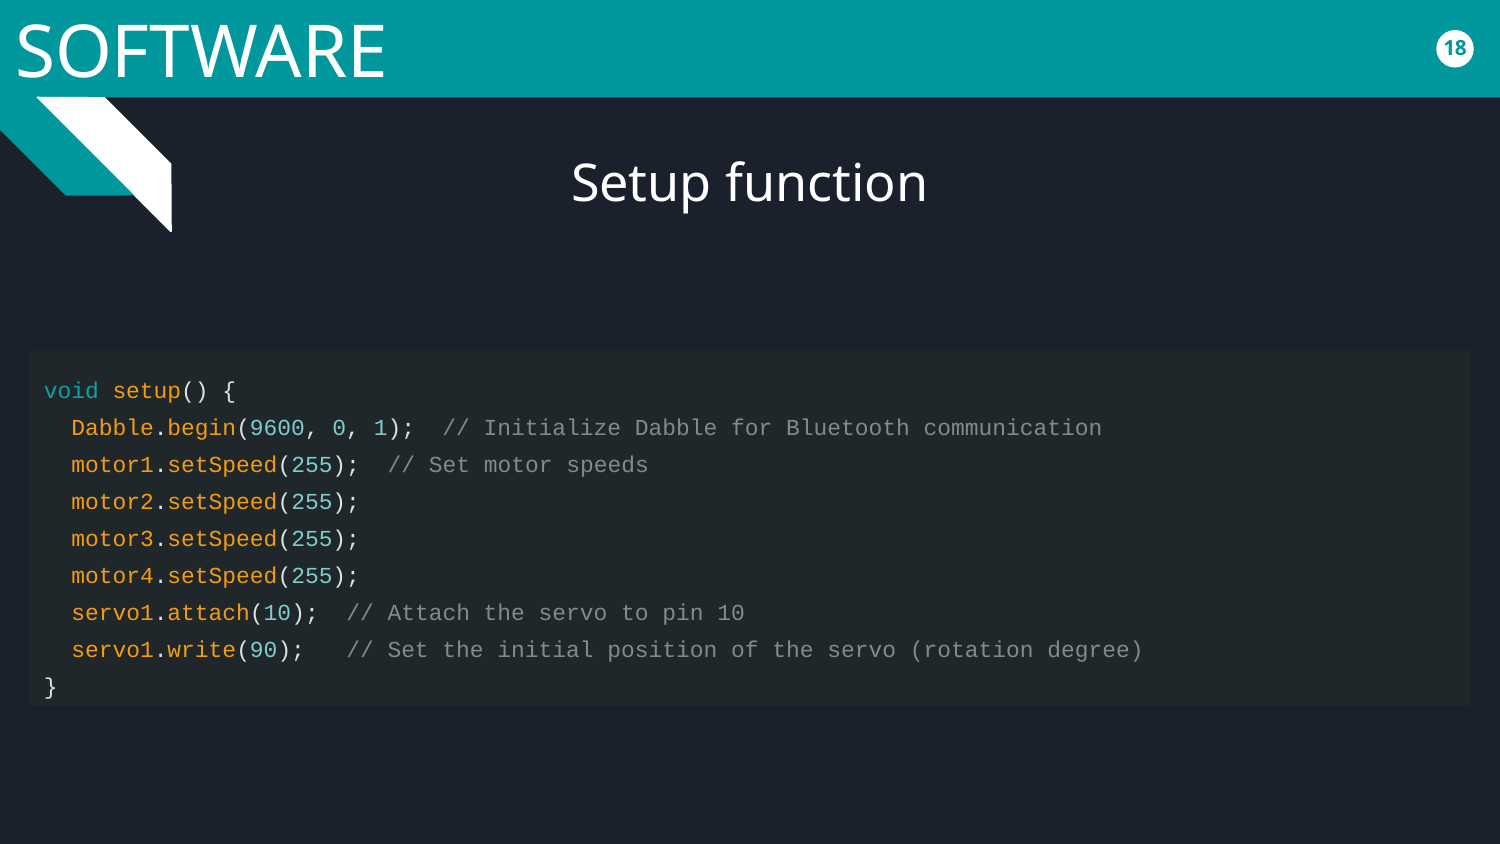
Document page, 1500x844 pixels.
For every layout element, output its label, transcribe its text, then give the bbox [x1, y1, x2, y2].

text_box void setup() { Dabble.begin(9600, 0, 1); // Initialize Dabble for Bluetooth communication motor1.setSpeed(255); // Set motor speeds motor2.setSpeed(255); motor3.setSpeed(255); motor4.setSpeed(255); servo1.attach(10); // Attach the servo to pin 10 servo1.write(90); // Set the initial position of the servo (rotation degree) } [28, 351, 1472, 706]
text_box Setup function [312, 120, 1187, 242]
text_box [37, 97, 172, 232]
slide_number ‹#› [1410, 16, 1500, 81]
text_box [0, 61, 135, 196]
title SOFTWARE [0, 0, 1500, 98]
